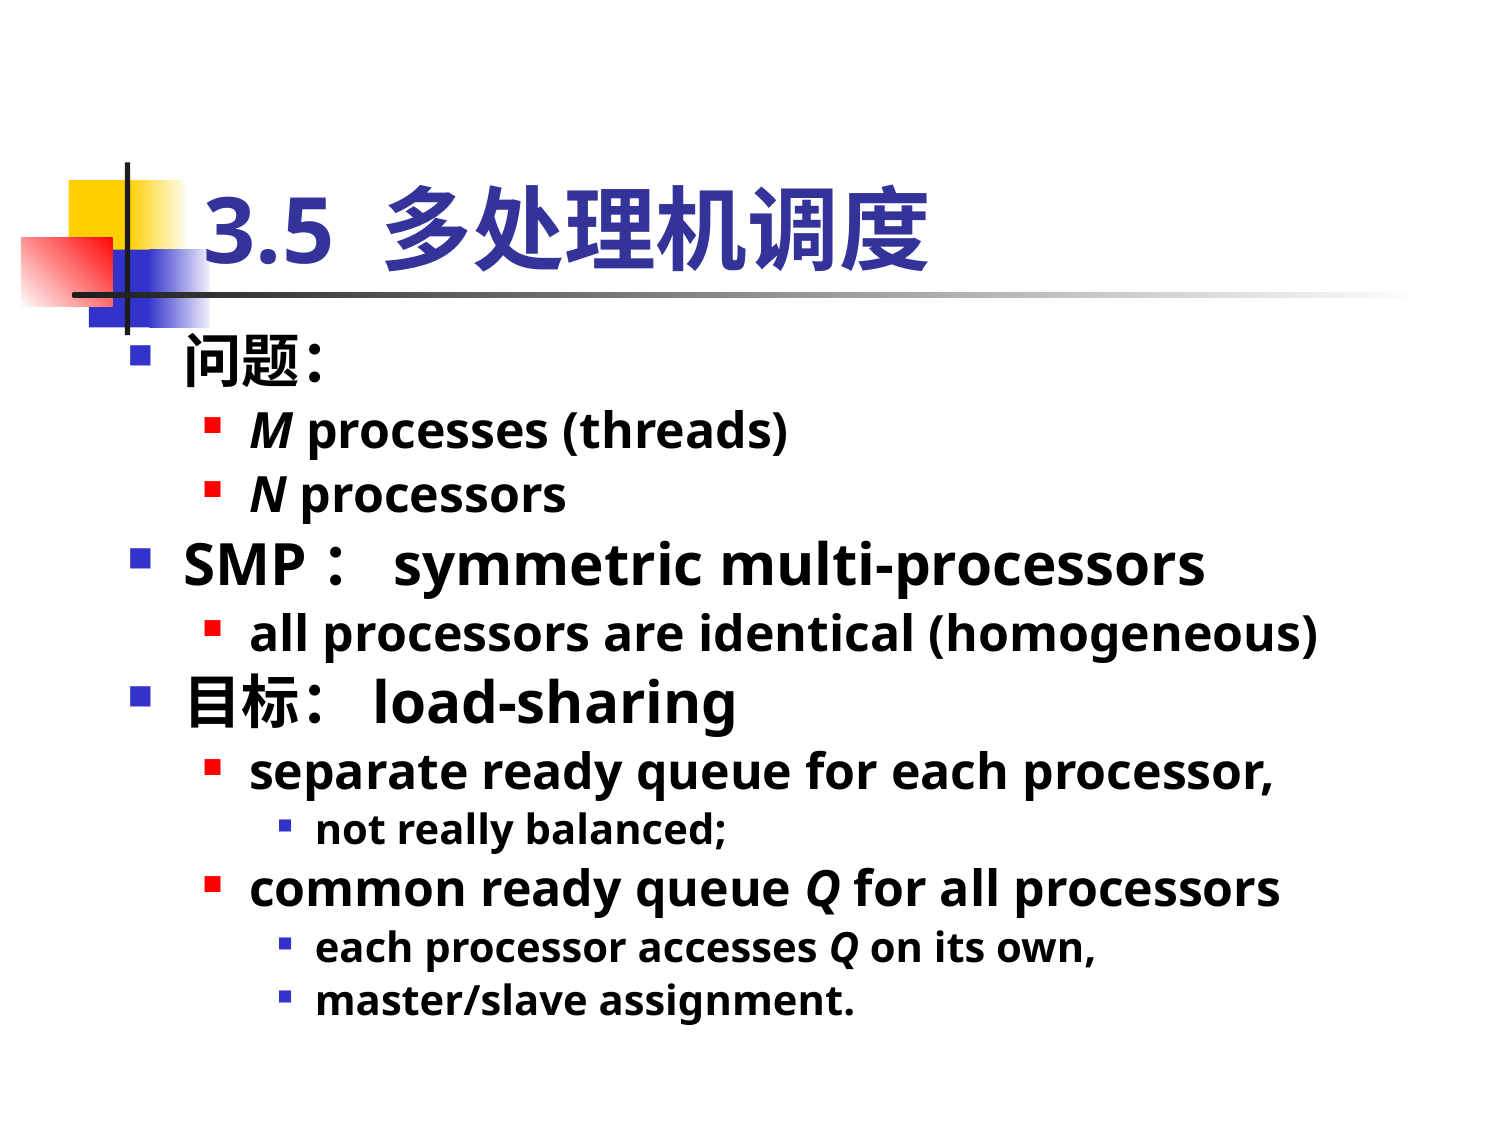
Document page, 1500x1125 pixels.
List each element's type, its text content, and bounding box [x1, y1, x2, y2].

title 3.5 多处理机调度 [188, 101, 1468, 289]
list 问题： M processes (threads) N processors SMP：symmetric multi-processors all processors are identical (homogeneous) 目标：load-sharing separate ready queue for each processor, not really balanced; common ready queue Q for all processors each processor accesses Q on its own, master/slave assignment. [112, 324, 1413, 1001]
